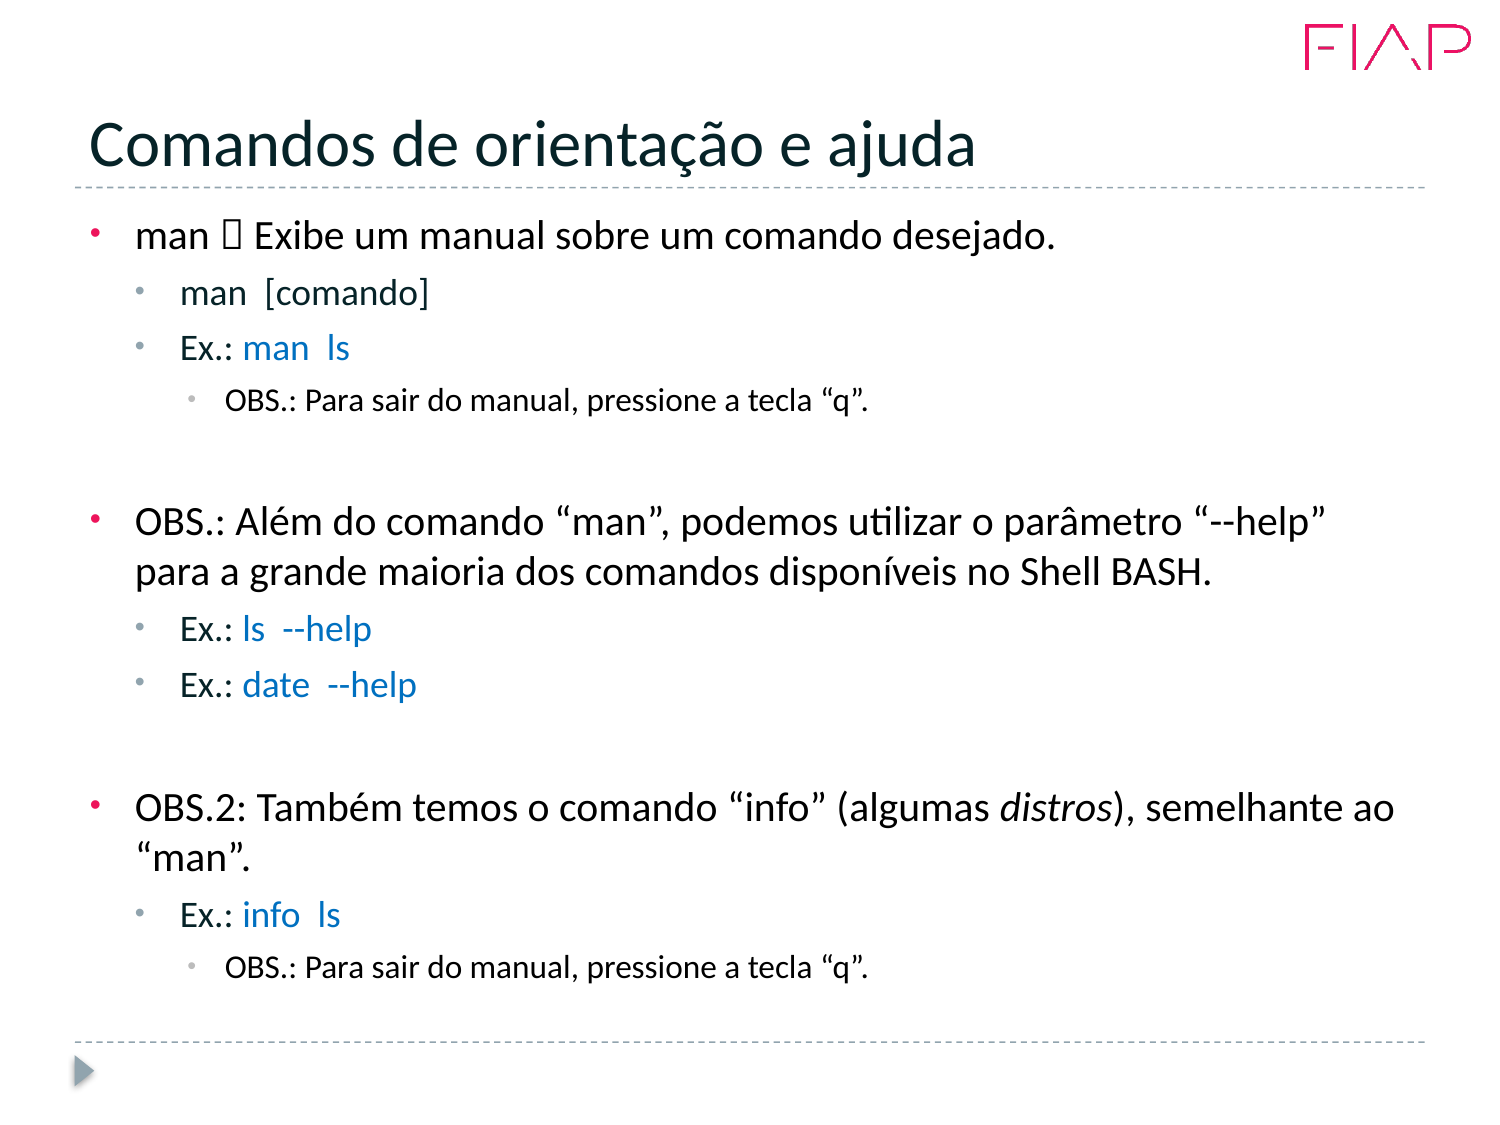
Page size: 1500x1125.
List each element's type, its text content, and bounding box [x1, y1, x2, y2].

list man  Exibe um manual sobre um comando desejado. man [comando] Ex.: man ls OBS.: Para sair do manual, pressione a tecla “q”. OBS.: Além do comando “man”, podemos utilizar o parâmetro “--help” para a grande maioria dos comandos disponíveis no Shell BASH. Ex.: ls --help Ex.: date --help OBS.2: Também temos o comando “info” (algumas distros), semelhante ao “man”. Ex.: info ls OBS.: Para sair do manual, pressione a tecla “q”. [75, 200, 1425, 1010]
title Comandos de orientação e ajuda [75, 24, 1425, 188]
picture [1425, 24, 1471, 70]
